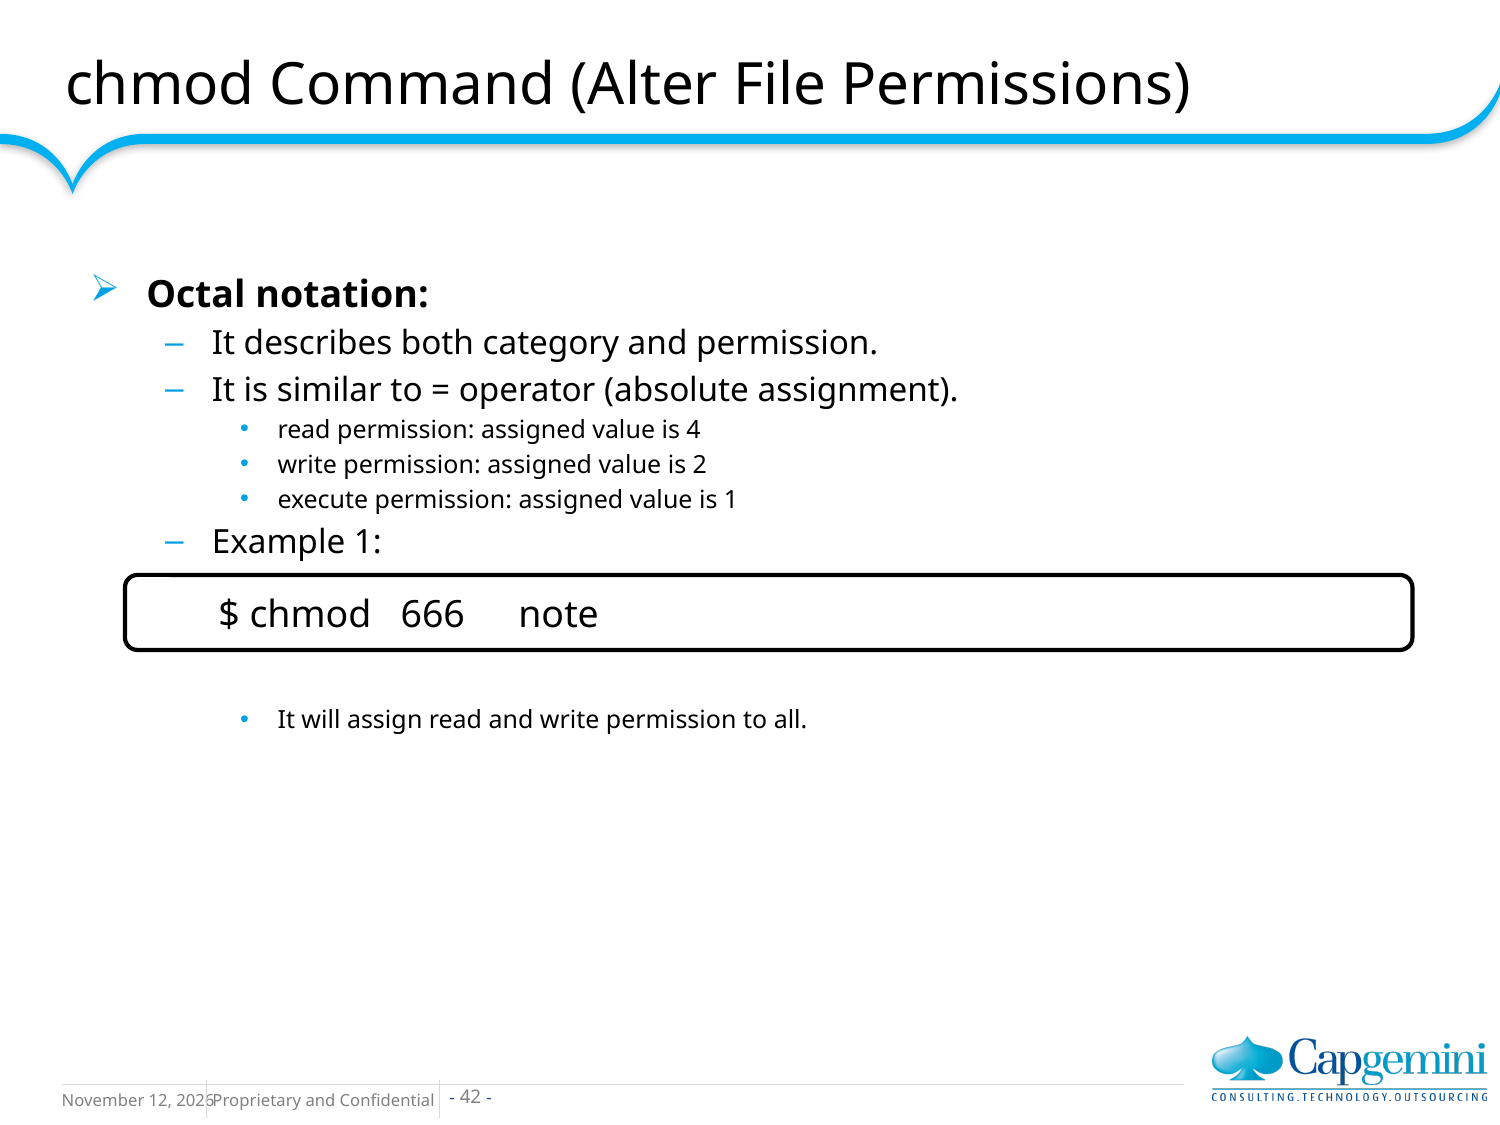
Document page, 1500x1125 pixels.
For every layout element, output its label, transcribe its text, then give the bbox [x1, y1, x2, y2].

text_box $ chmod 666 note [122, 572, 1415, 653]
list Octal notation: It describes both category and permission. It is similar to = operator (absolute assignment). read permission: assigned value is 4 write permission: assigned value is 2 execute permission: assigned value is 1 Example 1: It will assign read and write permission to all. [75, 262, 1425, 1005]
title chmod Command (Alter File Permissions) [50, 3, 1400, 134]
picture [1212, 1036, 1487, 1101]
